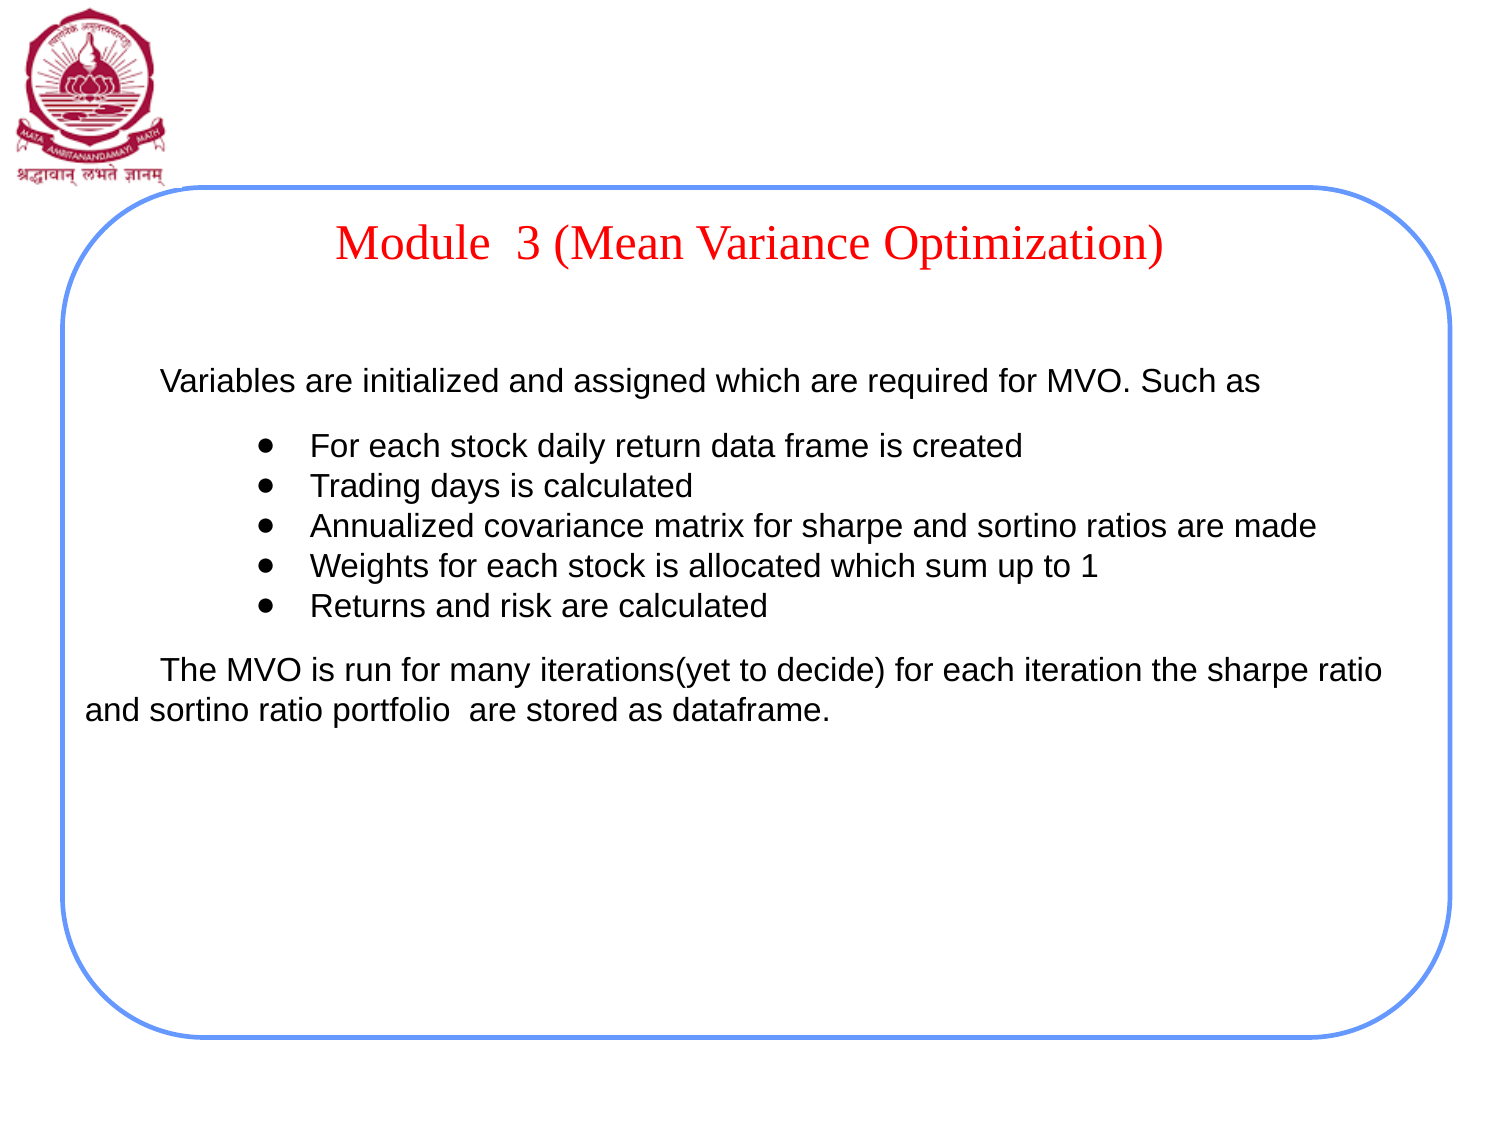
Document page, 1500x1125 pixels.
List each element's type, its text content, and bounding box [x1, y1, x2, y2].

title Module 3 (Mean Variance Optimization) [75, 180, 1425, 344]
picture [0, 6, 182, 188]
text_box Variables are initialized and assigned which are required for MVO. Such as For each stock daily return data frame is created Trading days is calculated Annualized covariance matrix for sharpe and sortino ratios are made Weights for each stock is allocated which sum up to 1 Returns and risk are calculated The MVO is run for many iterations(yet to decide) for each iteration the sharpe ratio and sortino ratio portfolio are stored as dataframe. [69, 344, 1425, 804]
